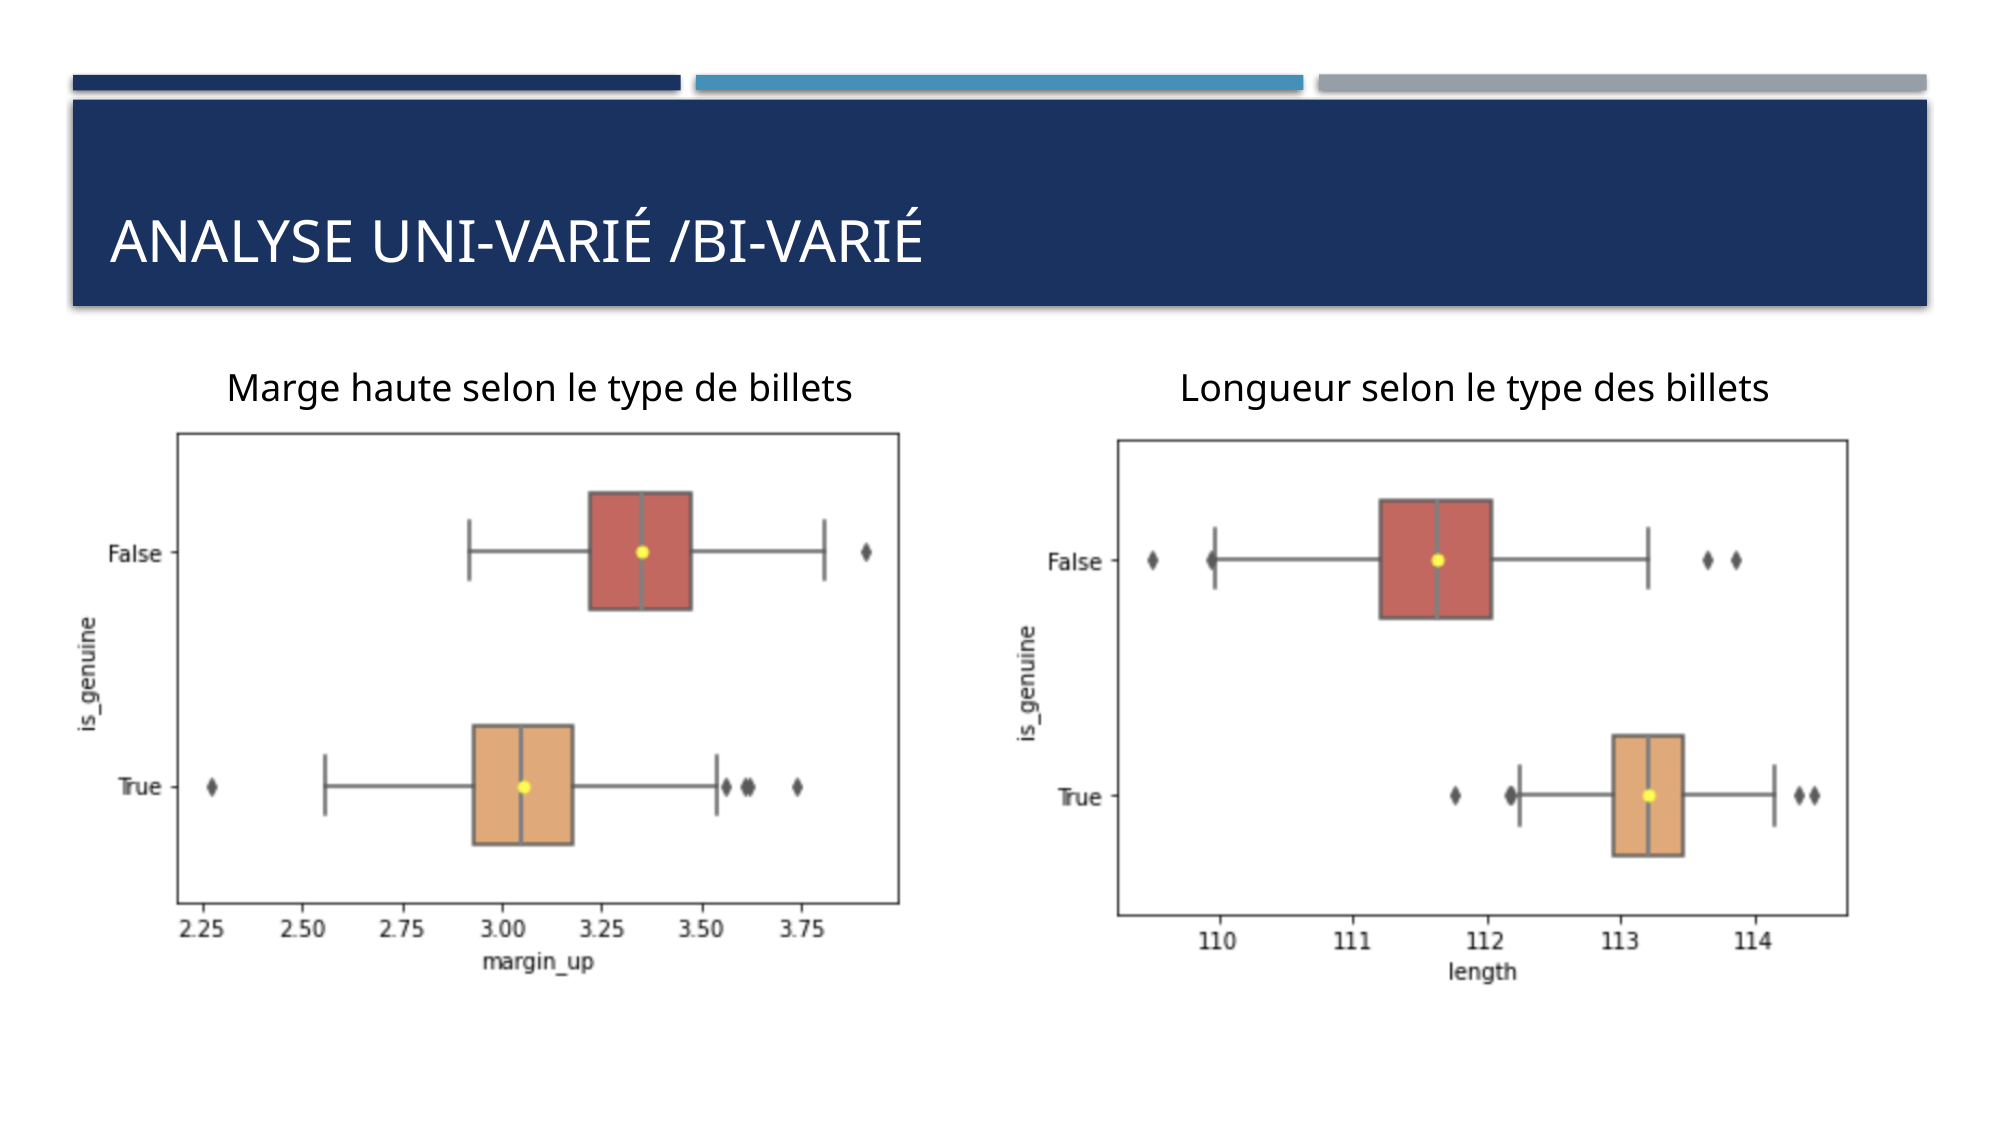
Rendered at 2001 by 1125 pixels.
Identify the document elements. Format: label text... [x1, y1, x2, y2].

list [992, 408, 1879, 1006]
title Analyse Uni-varié /bi-varié [95, 119, 1905, 282]
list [53, 408, 946, 1006]
text_box Longueur selon le type des billets [1164, 356, 1786, 407]
text_box Marge haute selon le type de billets [211, 356, 869, 407]
